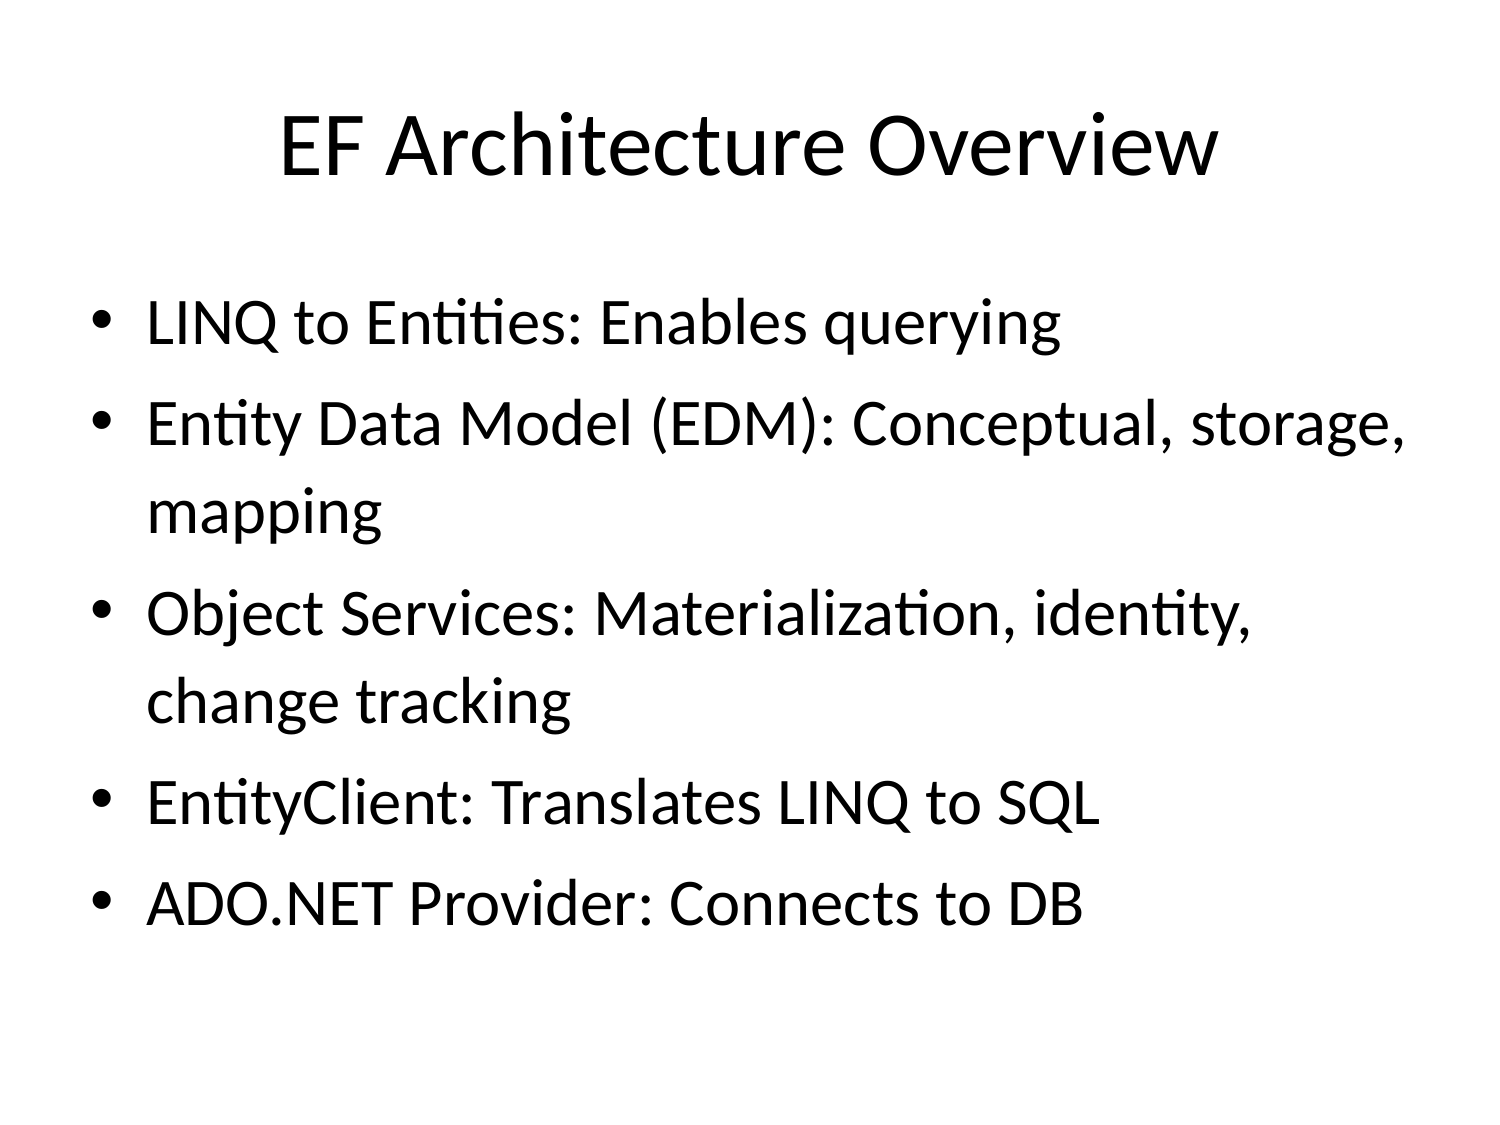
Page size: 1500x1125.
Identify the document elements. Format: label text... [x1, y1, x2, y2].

title EF Architecture Overview [75, 45, 1425, 233]
list LINQ to Entities: Enables querying Entity Data Model (EDM): Conceptual, storage, mapping Object Services: Materialization, identity, change tracking EntityClient: Translates LINQ to SQL ADO.NET Provider: Connects to DB [75, 262, 1425, 1005]
